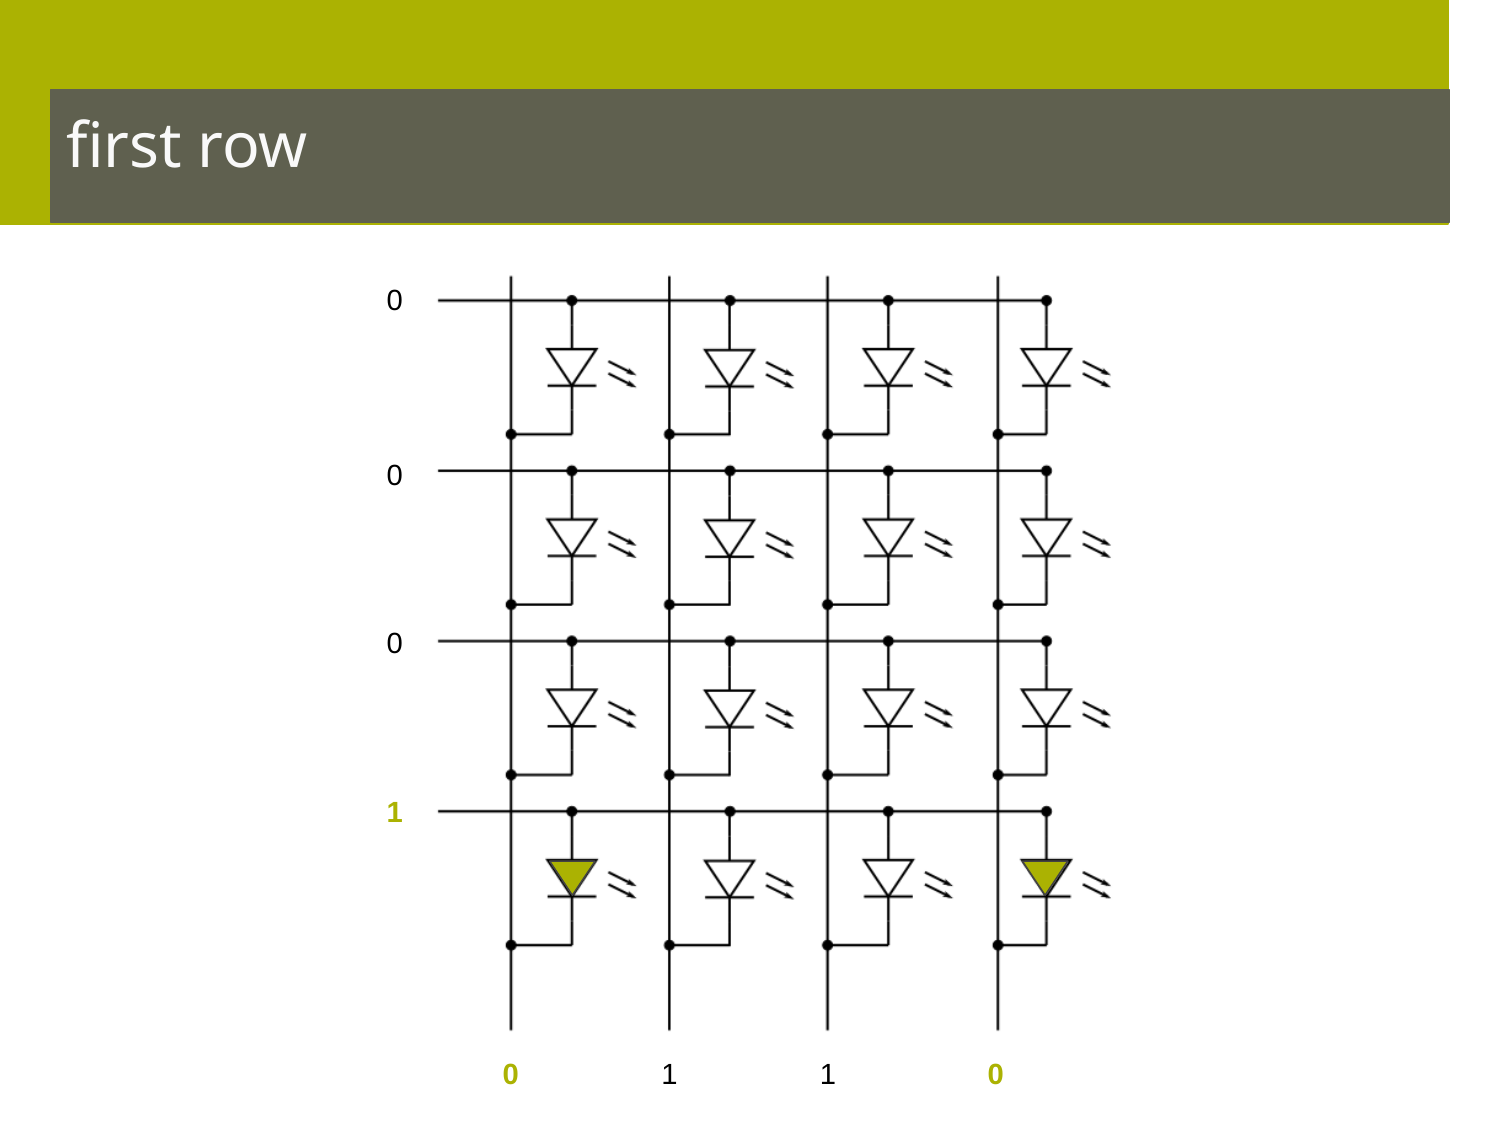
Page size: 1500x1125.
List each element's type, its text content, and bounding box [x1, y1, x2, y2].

picture [351, 246, 1149, 1111]
title first row [50, 89, 1450, 223]
